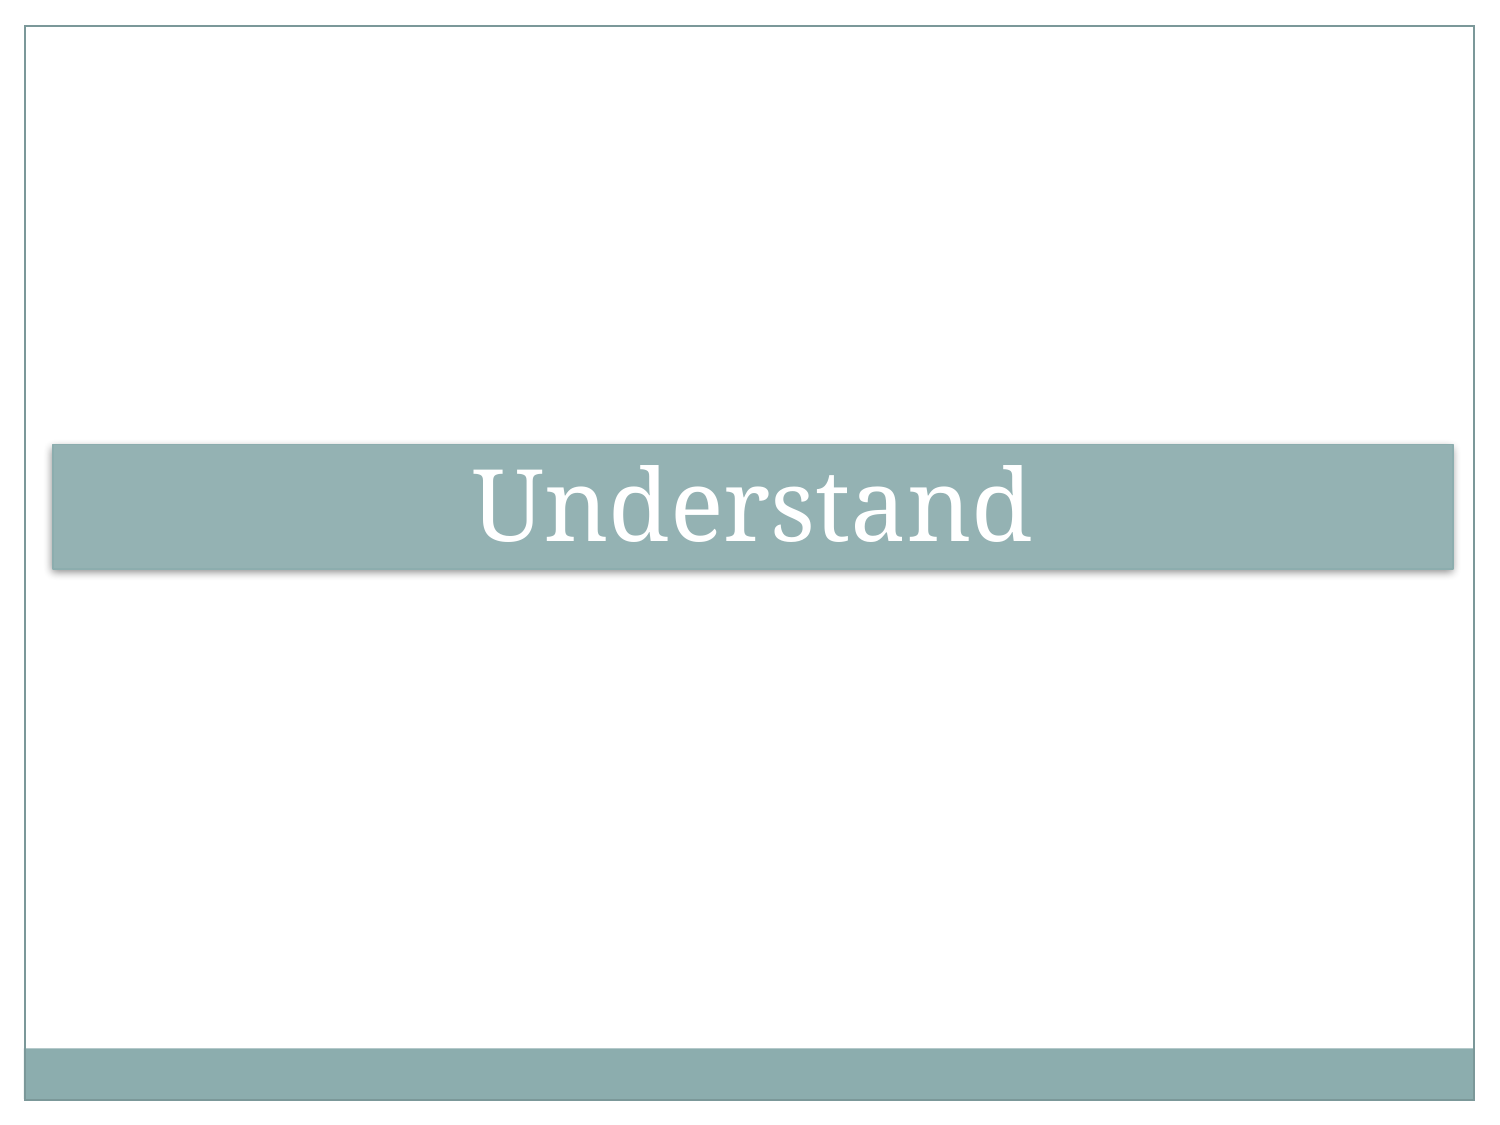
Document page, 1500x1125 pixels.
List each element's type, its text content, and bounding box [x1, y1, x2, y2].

text_box Understand [52, 444, 1454, 570]
